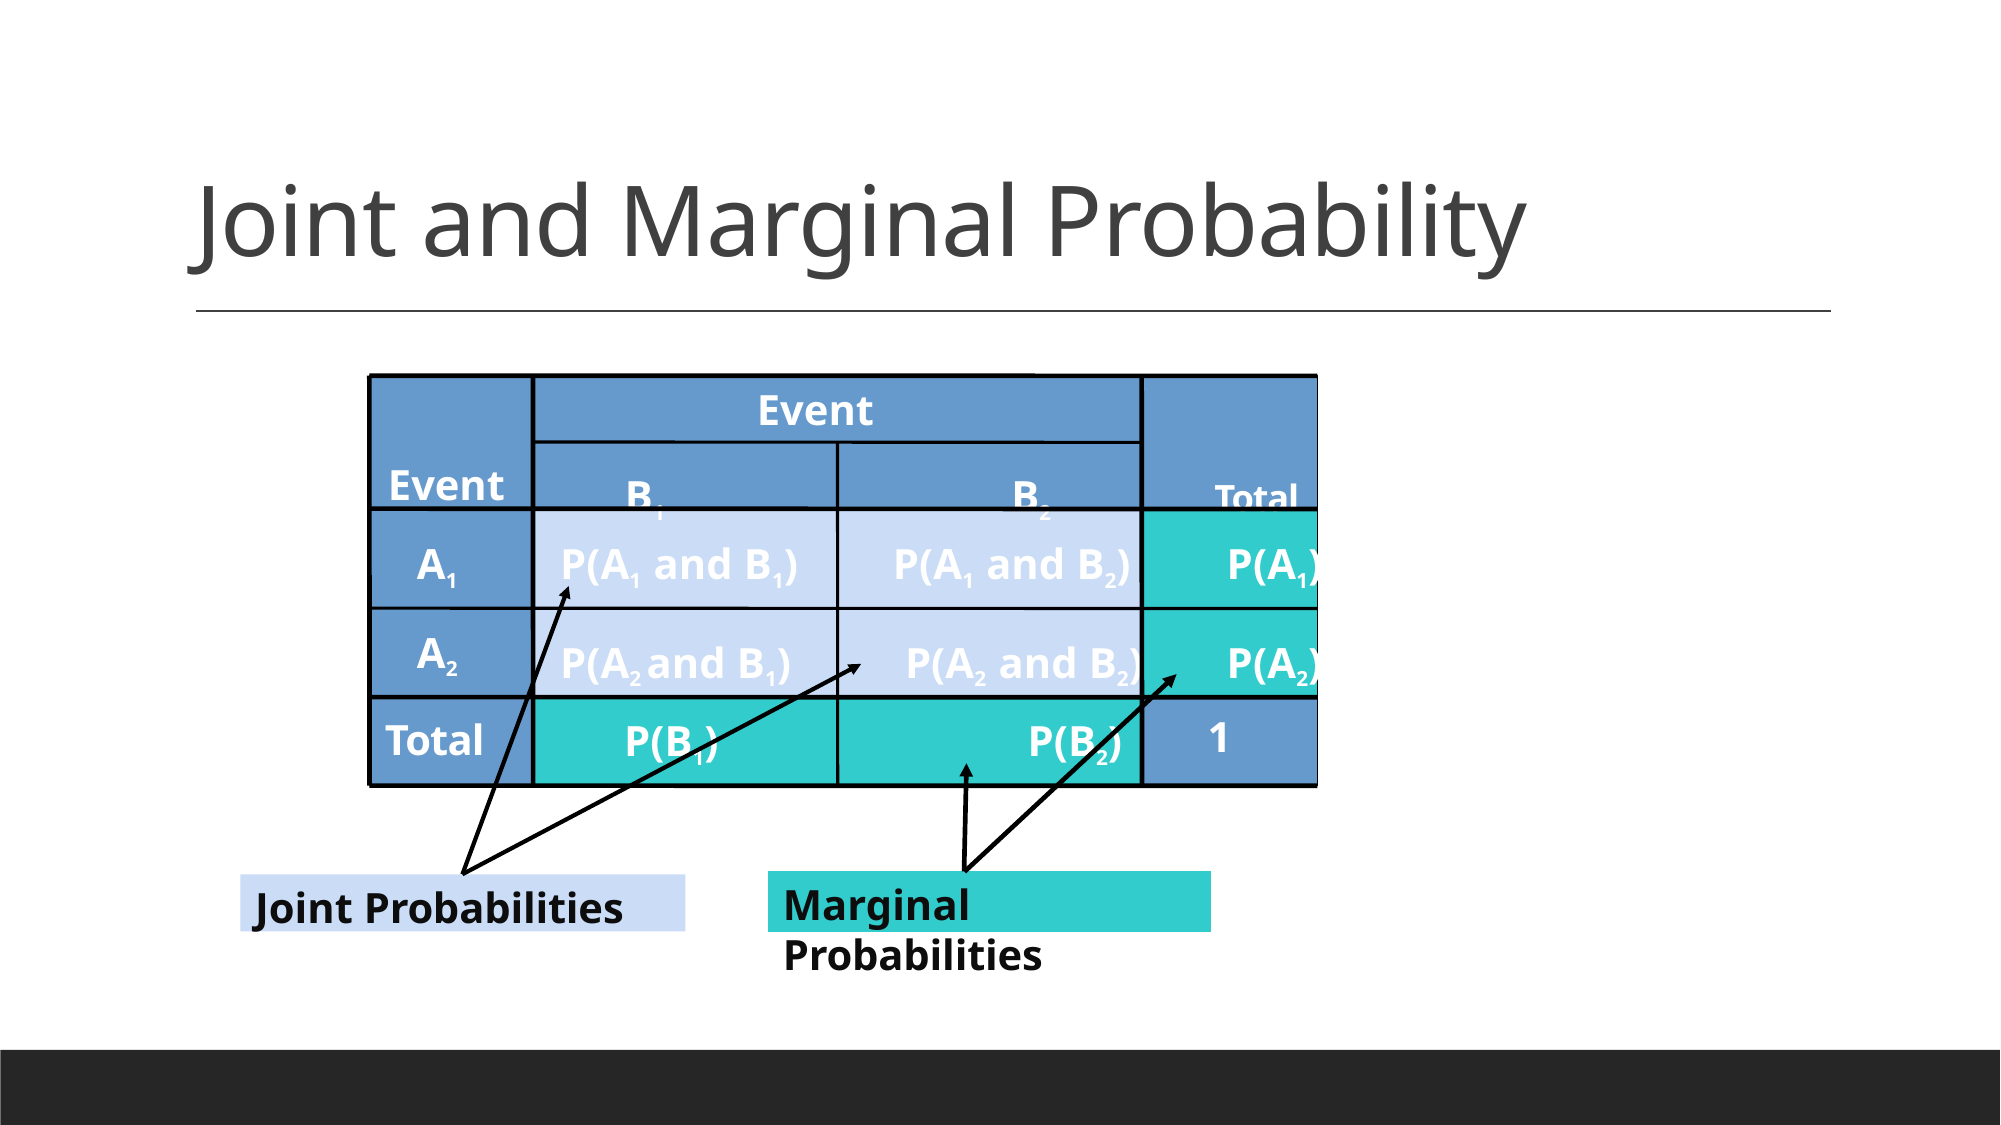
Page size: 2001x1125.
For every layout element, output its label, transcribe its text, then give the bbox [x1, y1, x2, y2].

title Joint and Marginal Probability [180, 47, 1830, 285]
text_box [239, 375, 1328, 933]
